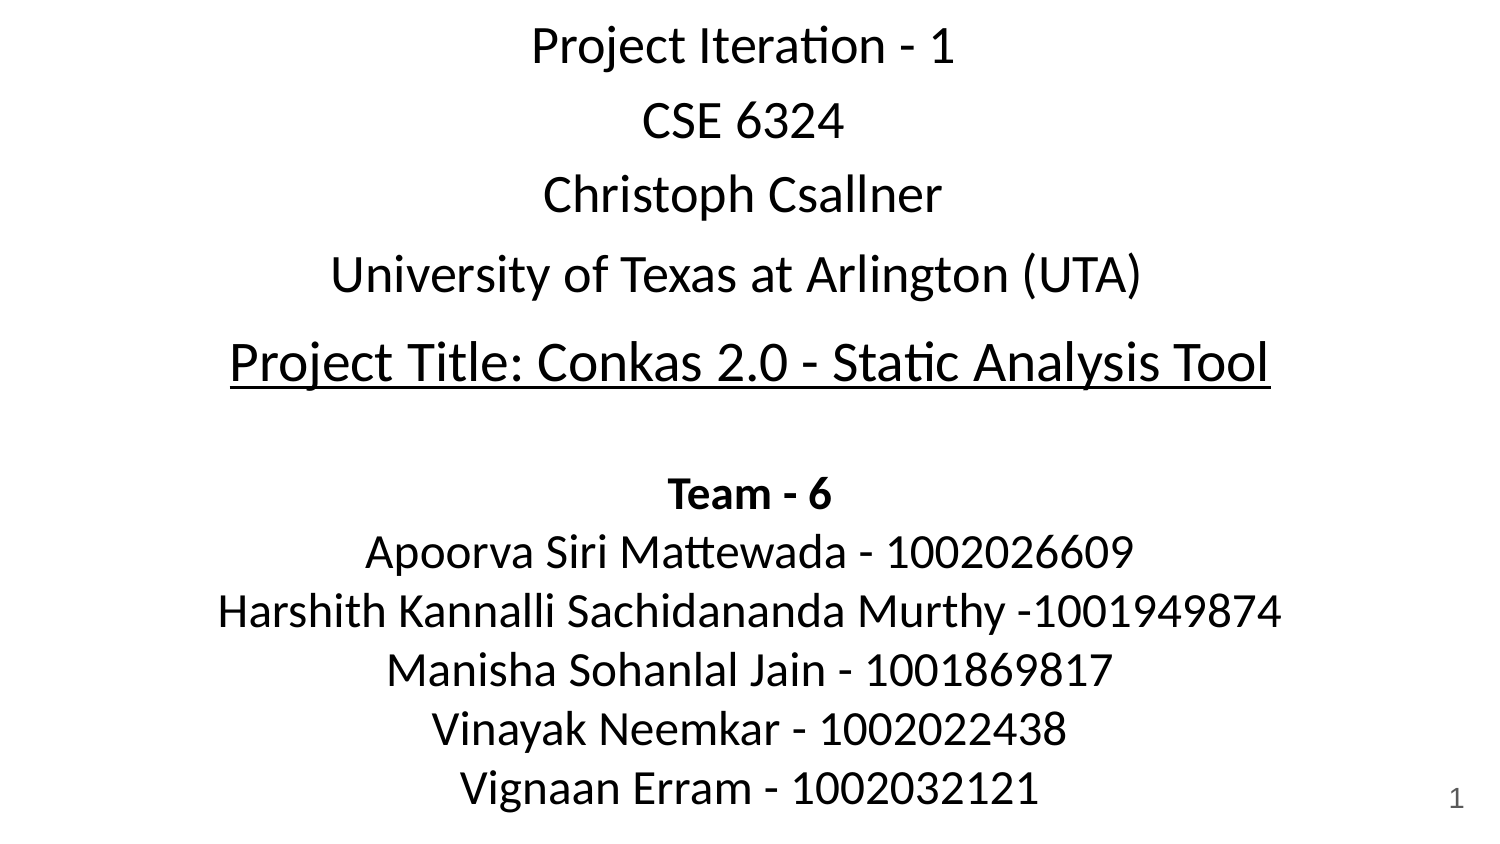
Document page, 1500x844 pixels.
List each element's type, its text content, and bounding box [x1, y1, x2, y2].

slide_number ‹#› [1389, 764, 1480, 830]
subtitle Project Title: Conkas 2.0 - Static Analysis Tool Team - 6 Apoorva Siri Mattewada - 1002026609 Harshith Kannalli Sachidananda Murthy -1001949874 Manisha Sohanlal Jain - 1001869817 Vinayak Neemkar - 1002022438 Vignaan Erram - 1002032121 [51, 309, 1449, 836]
title Project Iteration - 1 CSE 6324 Christoph Csallner University of Texas at Arlington (UTA) [45, 18, 1443, 320]
